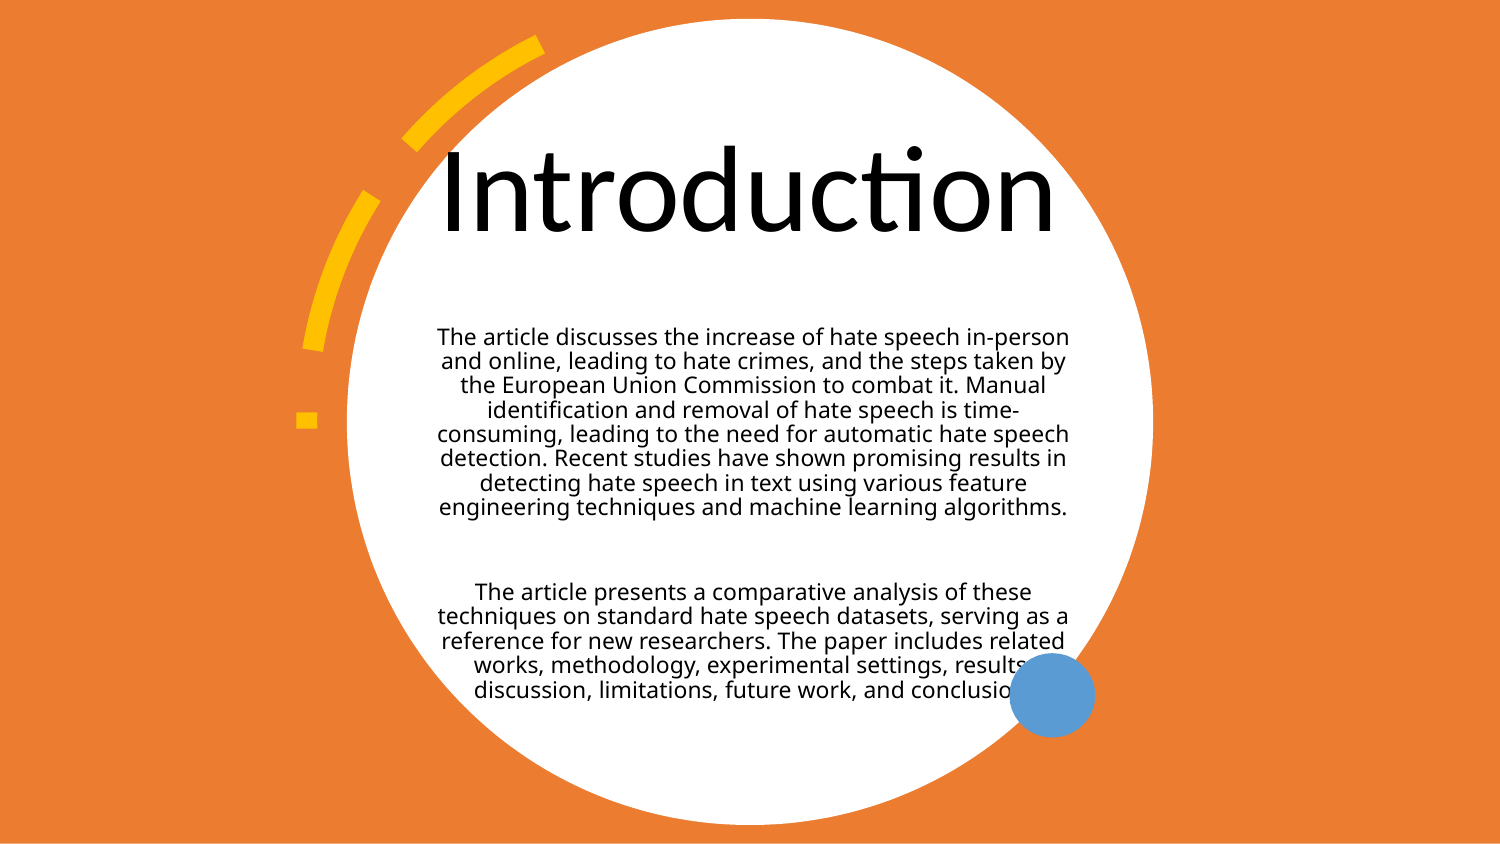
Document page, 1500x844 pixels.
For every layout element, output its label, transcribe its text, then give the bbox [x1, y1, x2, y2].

title Introduction [436, 105, 1073, 256]
text_box [1009, 653, 1096, 738]
text_box [0, 0, 1500, 844]
text_box [306, 44, 541, 429]
text_box [510, 746, 990, 826]
text_box The article discusses the increase of hate speech in-person and online, leading to hate crimes, and the steps taken by the European Union Commission to combat it. Manual identification and removal of hate speech is time-consuming, leading to the need for automatic hate speech detection. Recent studies have shown promising results in detecting hate speech in text using various feature engineering techniques and machine learning algorithms. The article presents a comparative analysis of these techniques on standard hate speech datasets, serving as a reference for new researchers. The paper includes related works, methodology, experimental settings, results, discussion, limitations, future work, and conclusion. [425, 320, 1084, 746]
text_box [346, 180, 1154, 661]
text_box [504, 18, 1000, 105]
